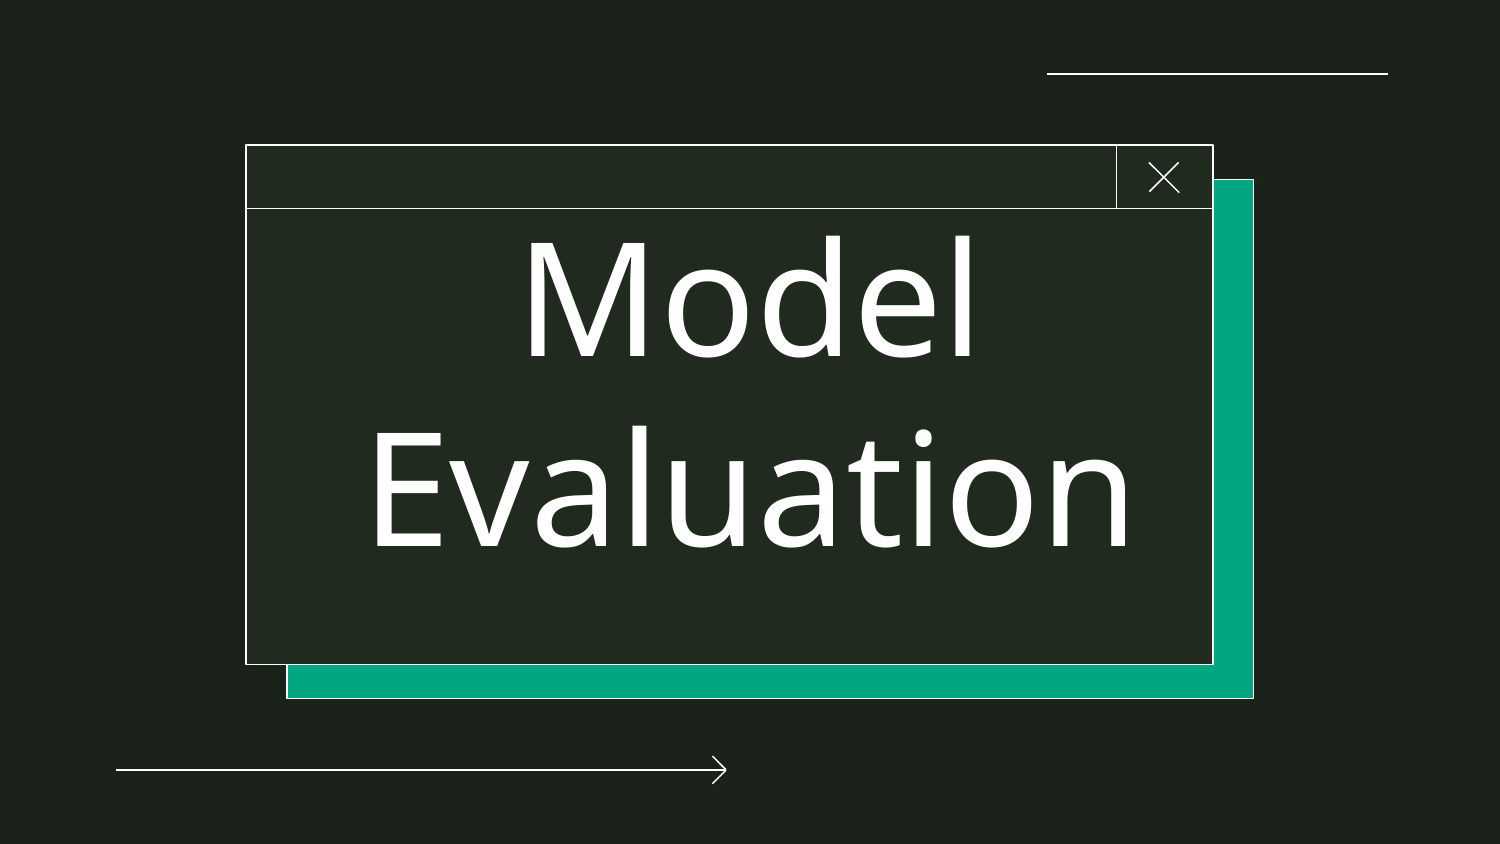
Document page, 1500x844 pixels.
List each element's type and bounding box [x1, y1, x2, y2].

text_box [245, 144, 1254, 699]
